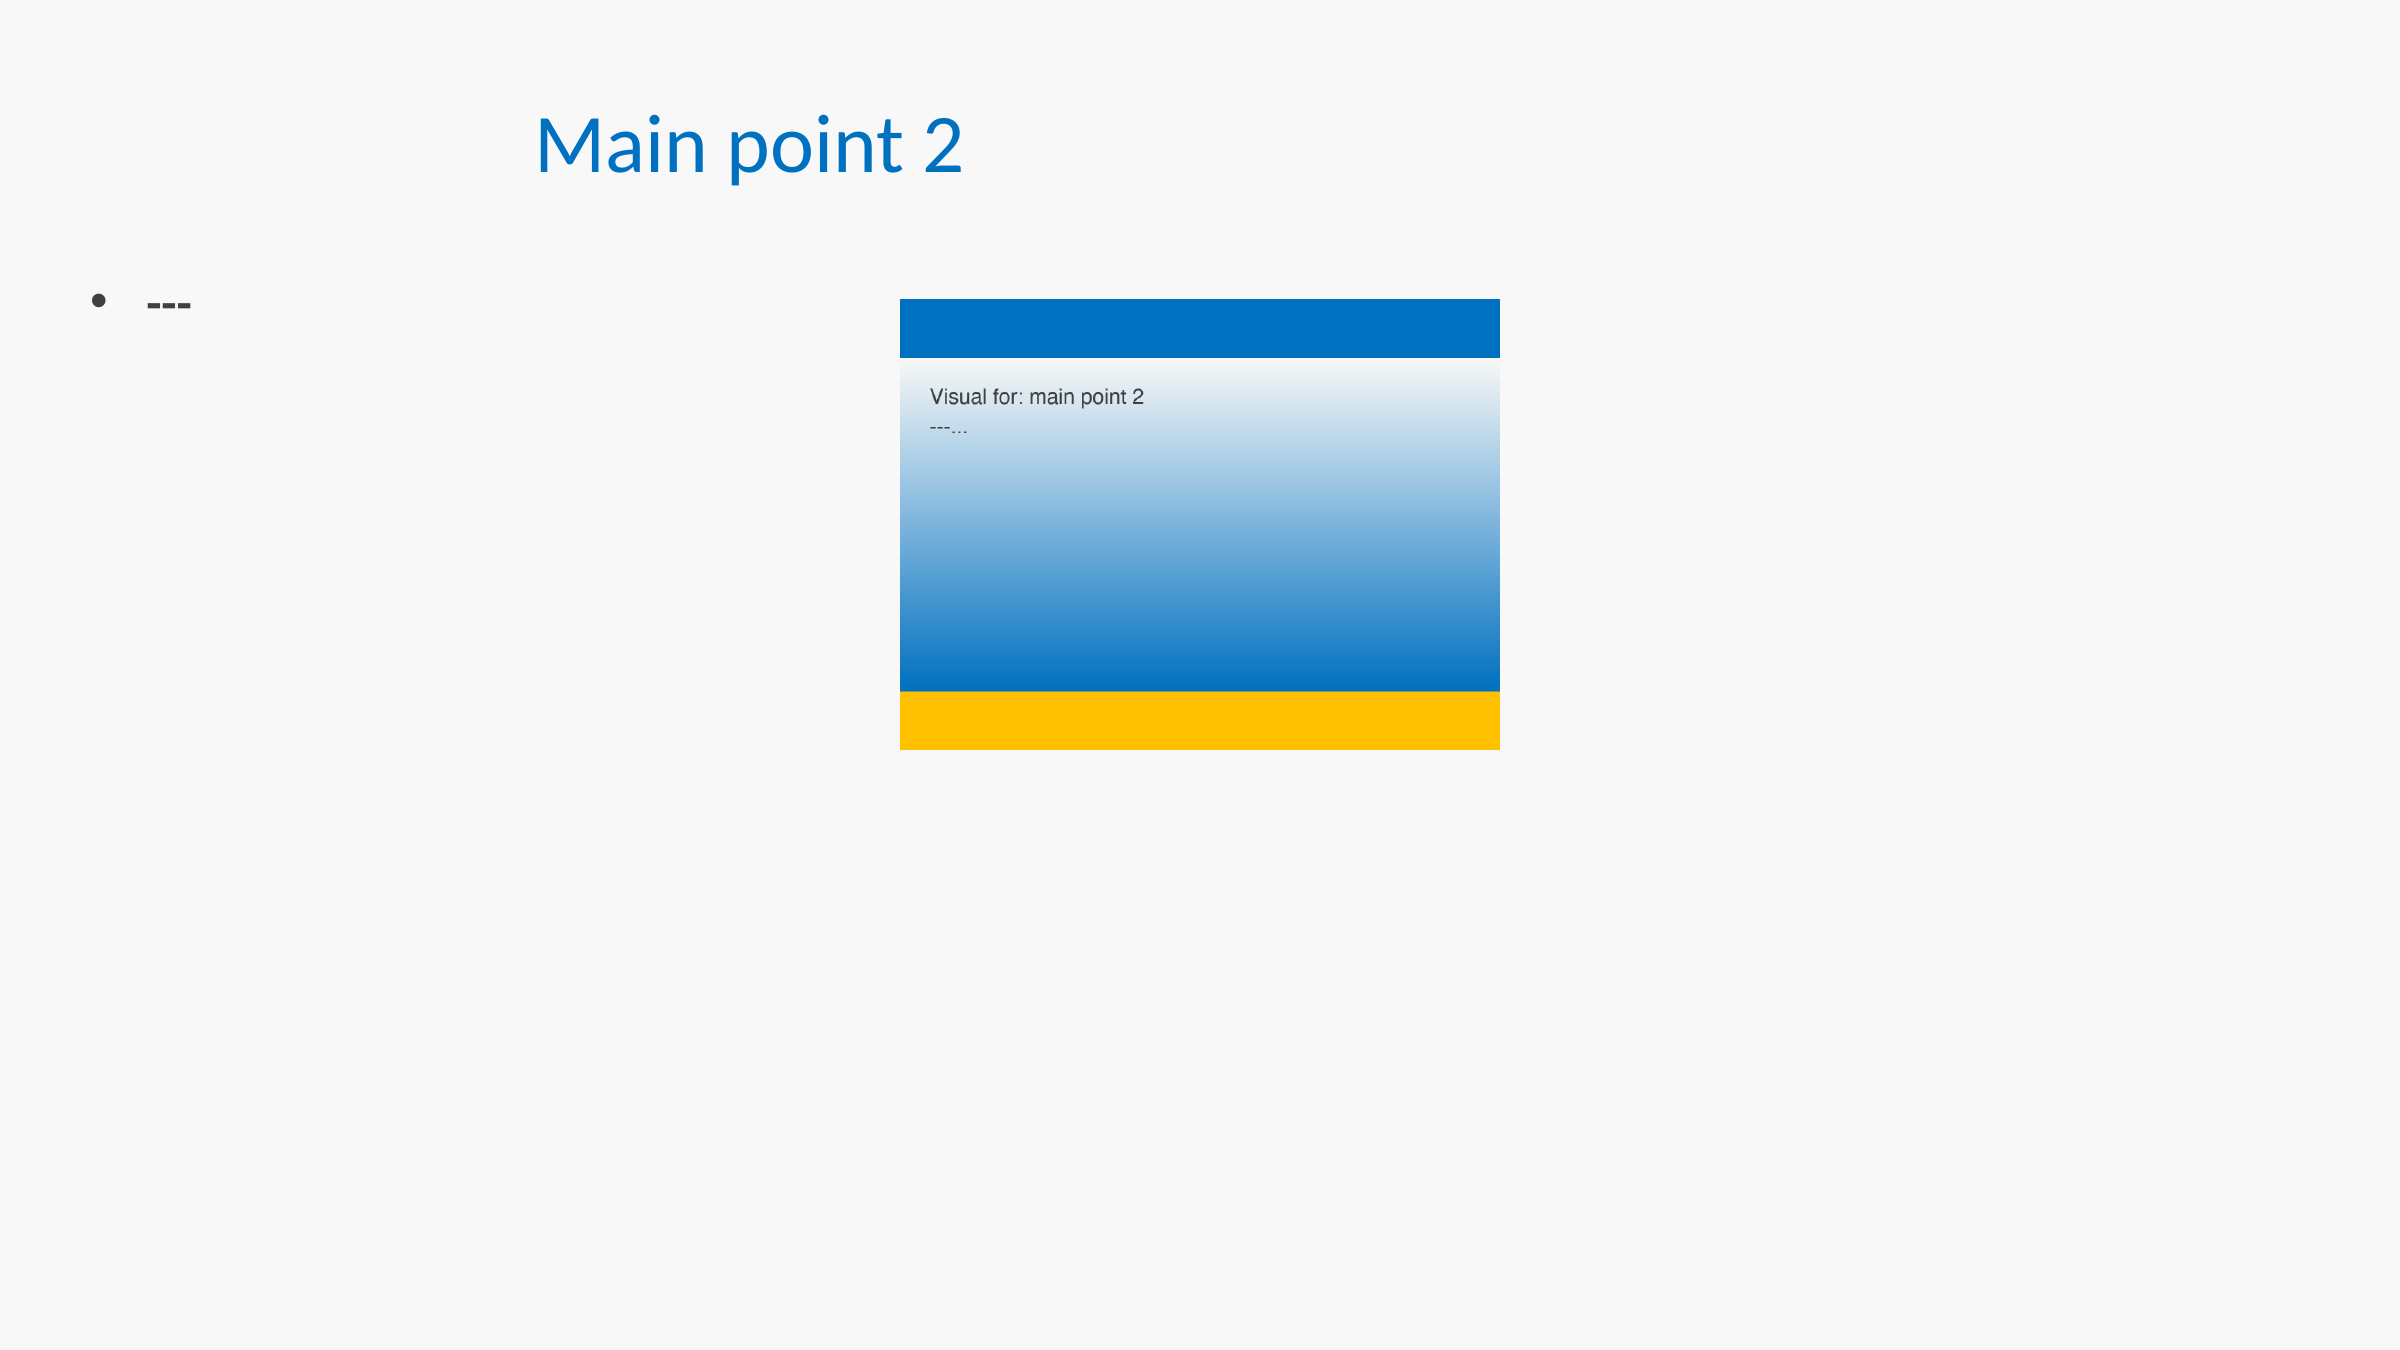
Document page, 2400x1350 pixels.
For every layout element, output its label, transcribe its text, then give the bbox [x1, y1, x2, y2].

list --- [75, 262, 1425, 1005]
picture [899, 299, 1501, 751]
title Main point 2 [75, 45, 1425, 233]
